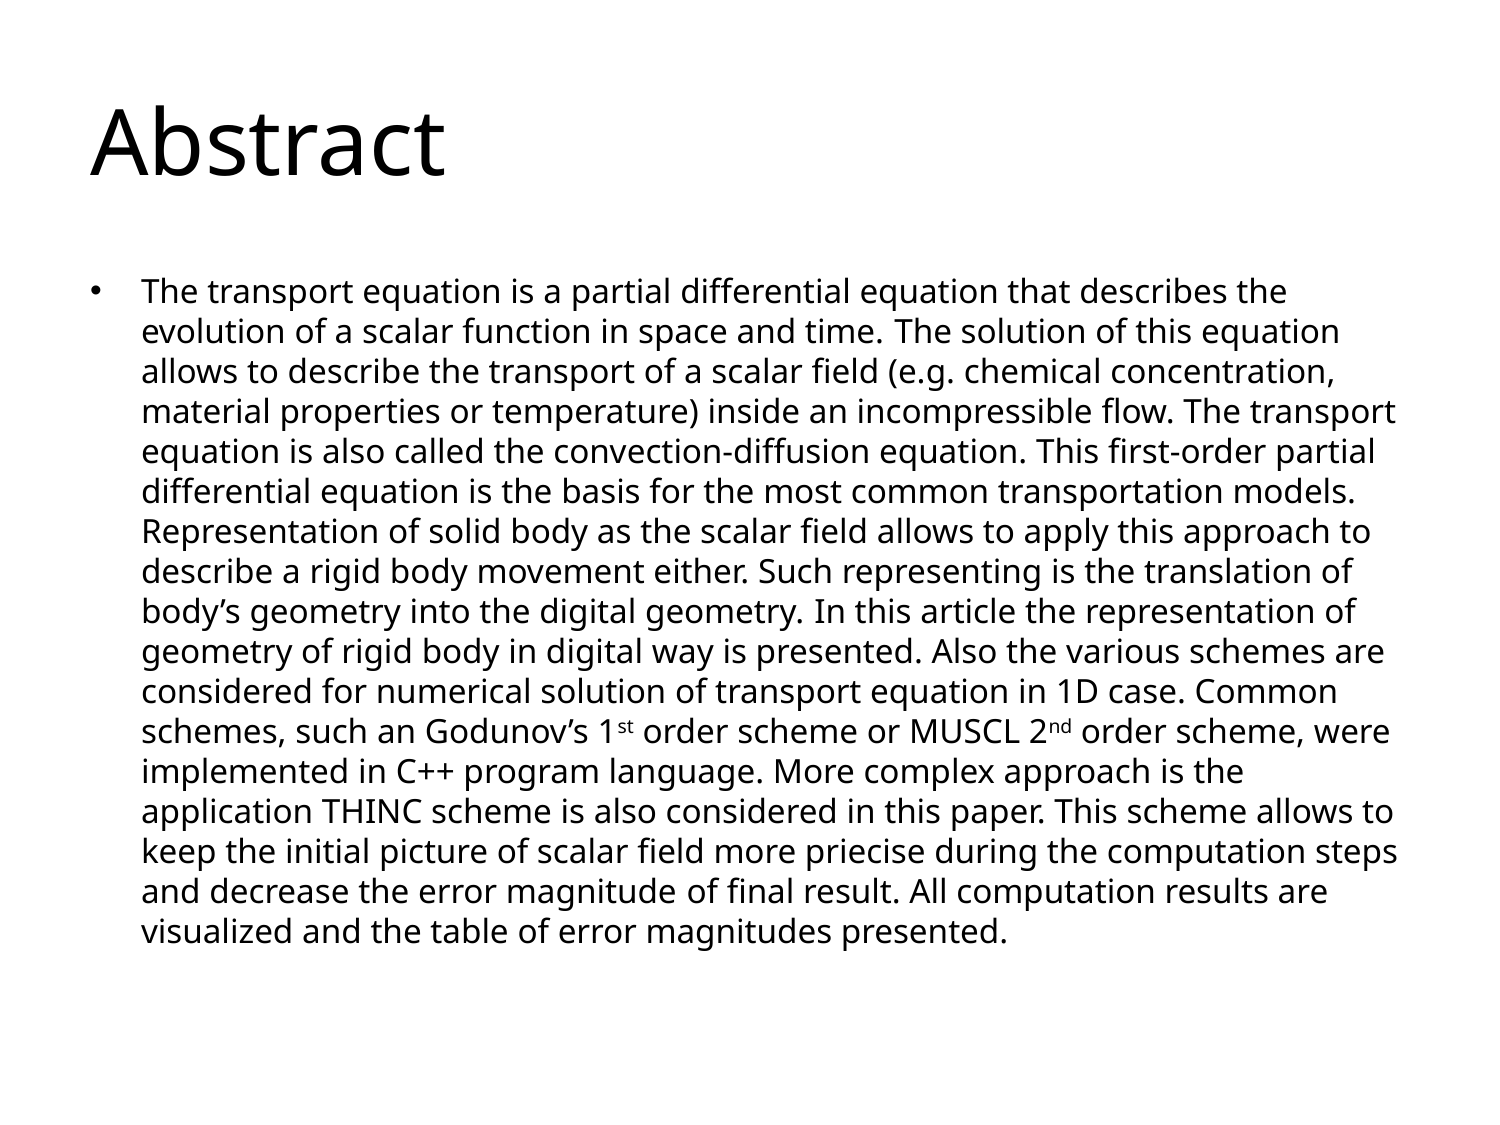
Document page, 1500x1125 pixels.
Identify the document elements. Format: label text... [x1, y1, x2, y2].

title Abstract [75, 45, 1425, 233]
list The transport equation is a partial differential equation that describes the evolution of a scalar function in space and time. The solution of this equation allows to describe the transport of a scalar field (e.g. chemical concentration, material properties or temperature) inside an incompressible flow. The transport equation is also called the convection-diffusion equation. This first-order partial differential equation is the basis for the most common transportation models. Representation of solid body as the scalar field allows to apply this approach to describe a rigid body movement either. Such representing is the translation of body’s geometry into the digital geometry. In this article the representation of geometry of rigid body in digital way is presented. Also the various schemes are considered for numerical solution of transport equation in 1D case. Common schemes, such an Godunov’s 1st order scheme or MUSCL 2nd order scheme, were implemented in C++ program language. More complex approach is the application THINC scheme is also considered in this paper. This scheme allows to keep the initial picture of scalar field more priecise during the computation steps and decrease the error magnitude of final result. All computation results are visualized and the table of error magnitudes presented. [75, 262, 1425, 1008]
